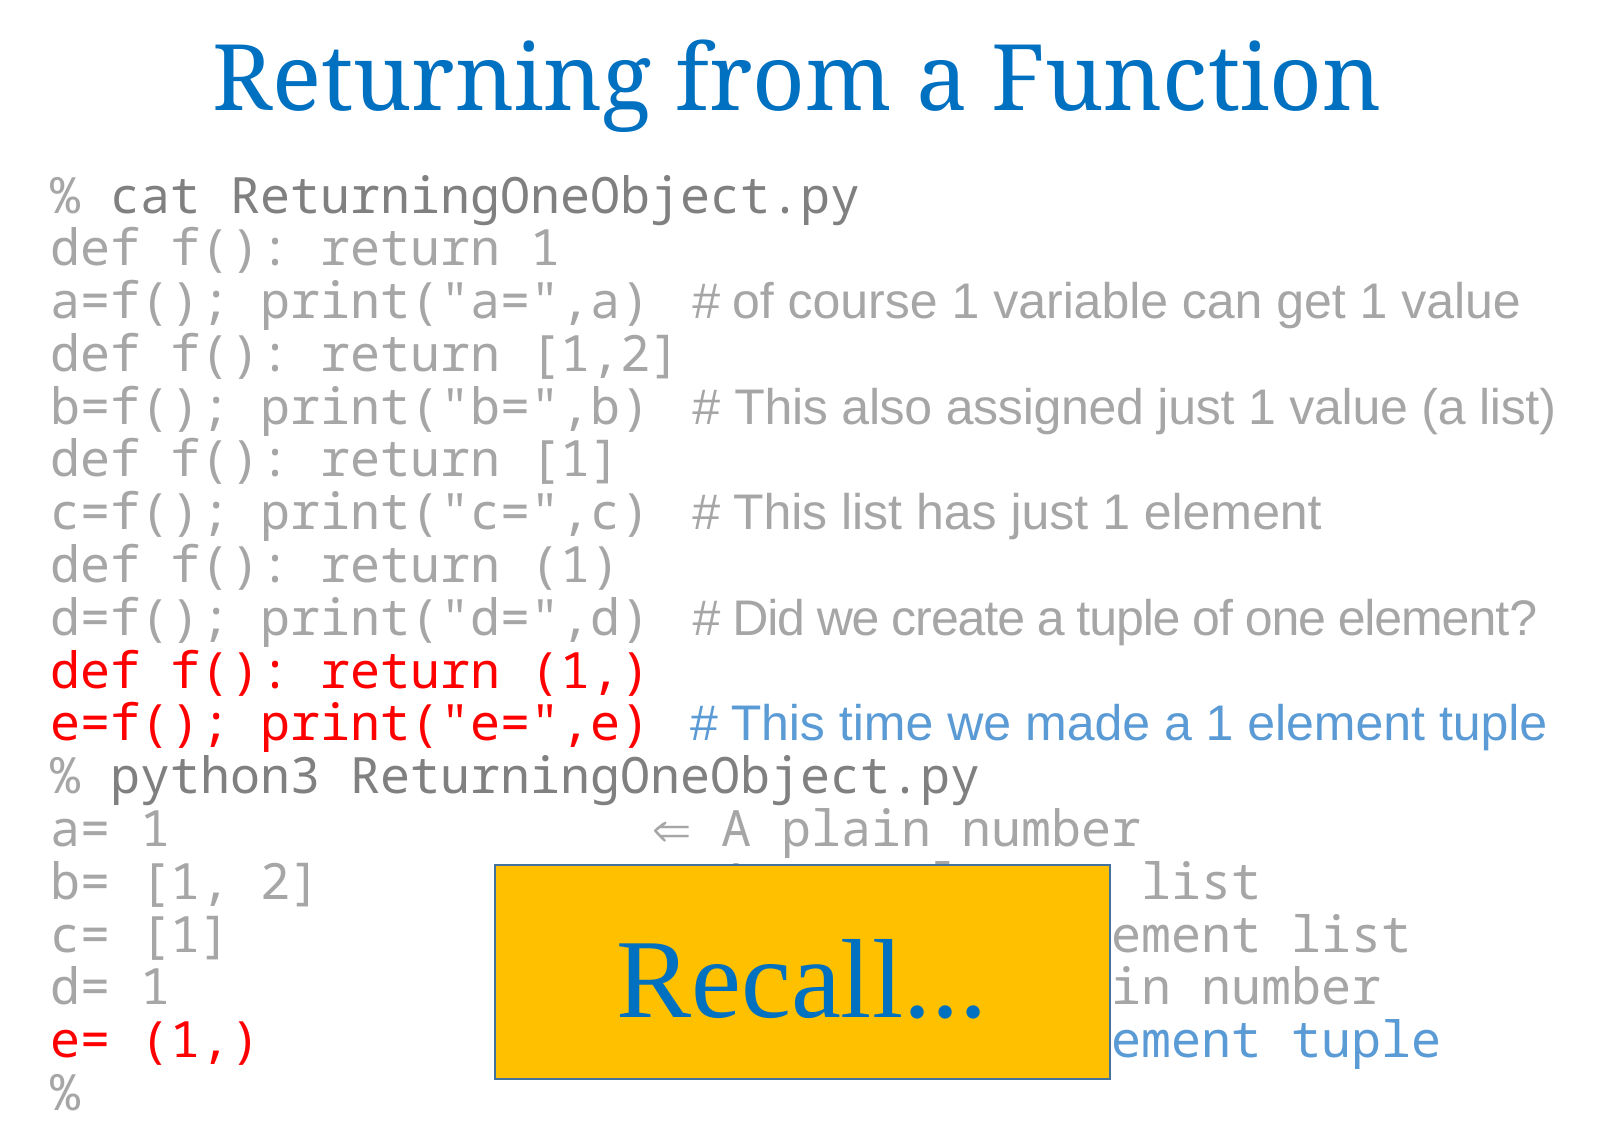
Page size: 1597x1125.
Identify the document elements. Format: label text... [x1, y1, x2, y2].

text_box Recall... [494, 864, 1111, 1080]
text_box Returning from a Function [0, 0, 1596, 163]
list % cat ReturningOneObject.py def f(): return 1 a=f(); print("a=",a) # of course 1 variable can get 1 value def f(): return [1,2] b=f(); print("b=",b) # This also assigned just 1 value (a list) def f(): return [1] c=f(); print("c=",c) # This list has just 1 element def f(): return (1) d=f(); print("d=",d) # Did we create a tuple of one element? def f(): return (1,) e=f(); print("e=",e) # This time we made a 1 element tuple % python3 ReturningOneObject.py a= 1  A plain number b= [1, 2]  A two element list c= [1]  A one element list d= 1  No, its a plain number e= (1,)  A one element tuple % [0, 164, 1597, 1125]
